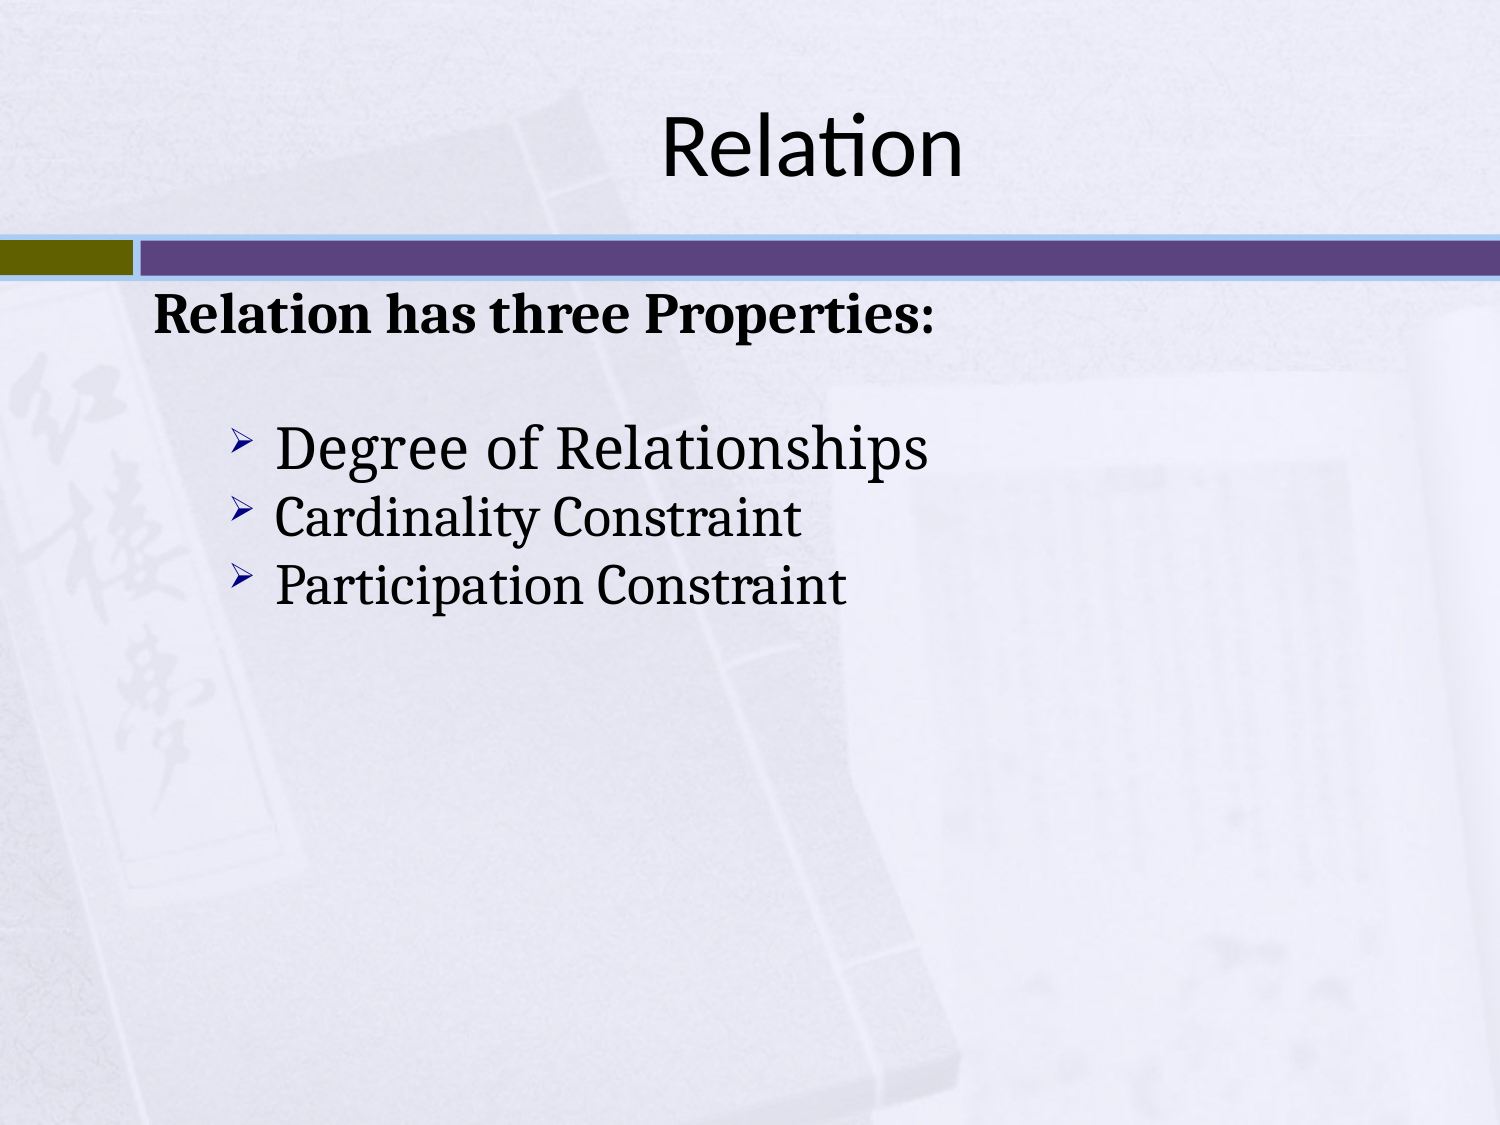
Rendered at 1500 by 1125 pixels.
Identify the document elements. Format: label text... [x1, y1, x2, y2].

picture [0, 282, 1500, 1125]
picture [0, 0, 1500, 234]
title Relation [138, 46, 1489, 234]
list Relation has three Properties: Degree of Relationships Cardinality Constraint Participation Constraint [138, 281, 1489, 1076]
